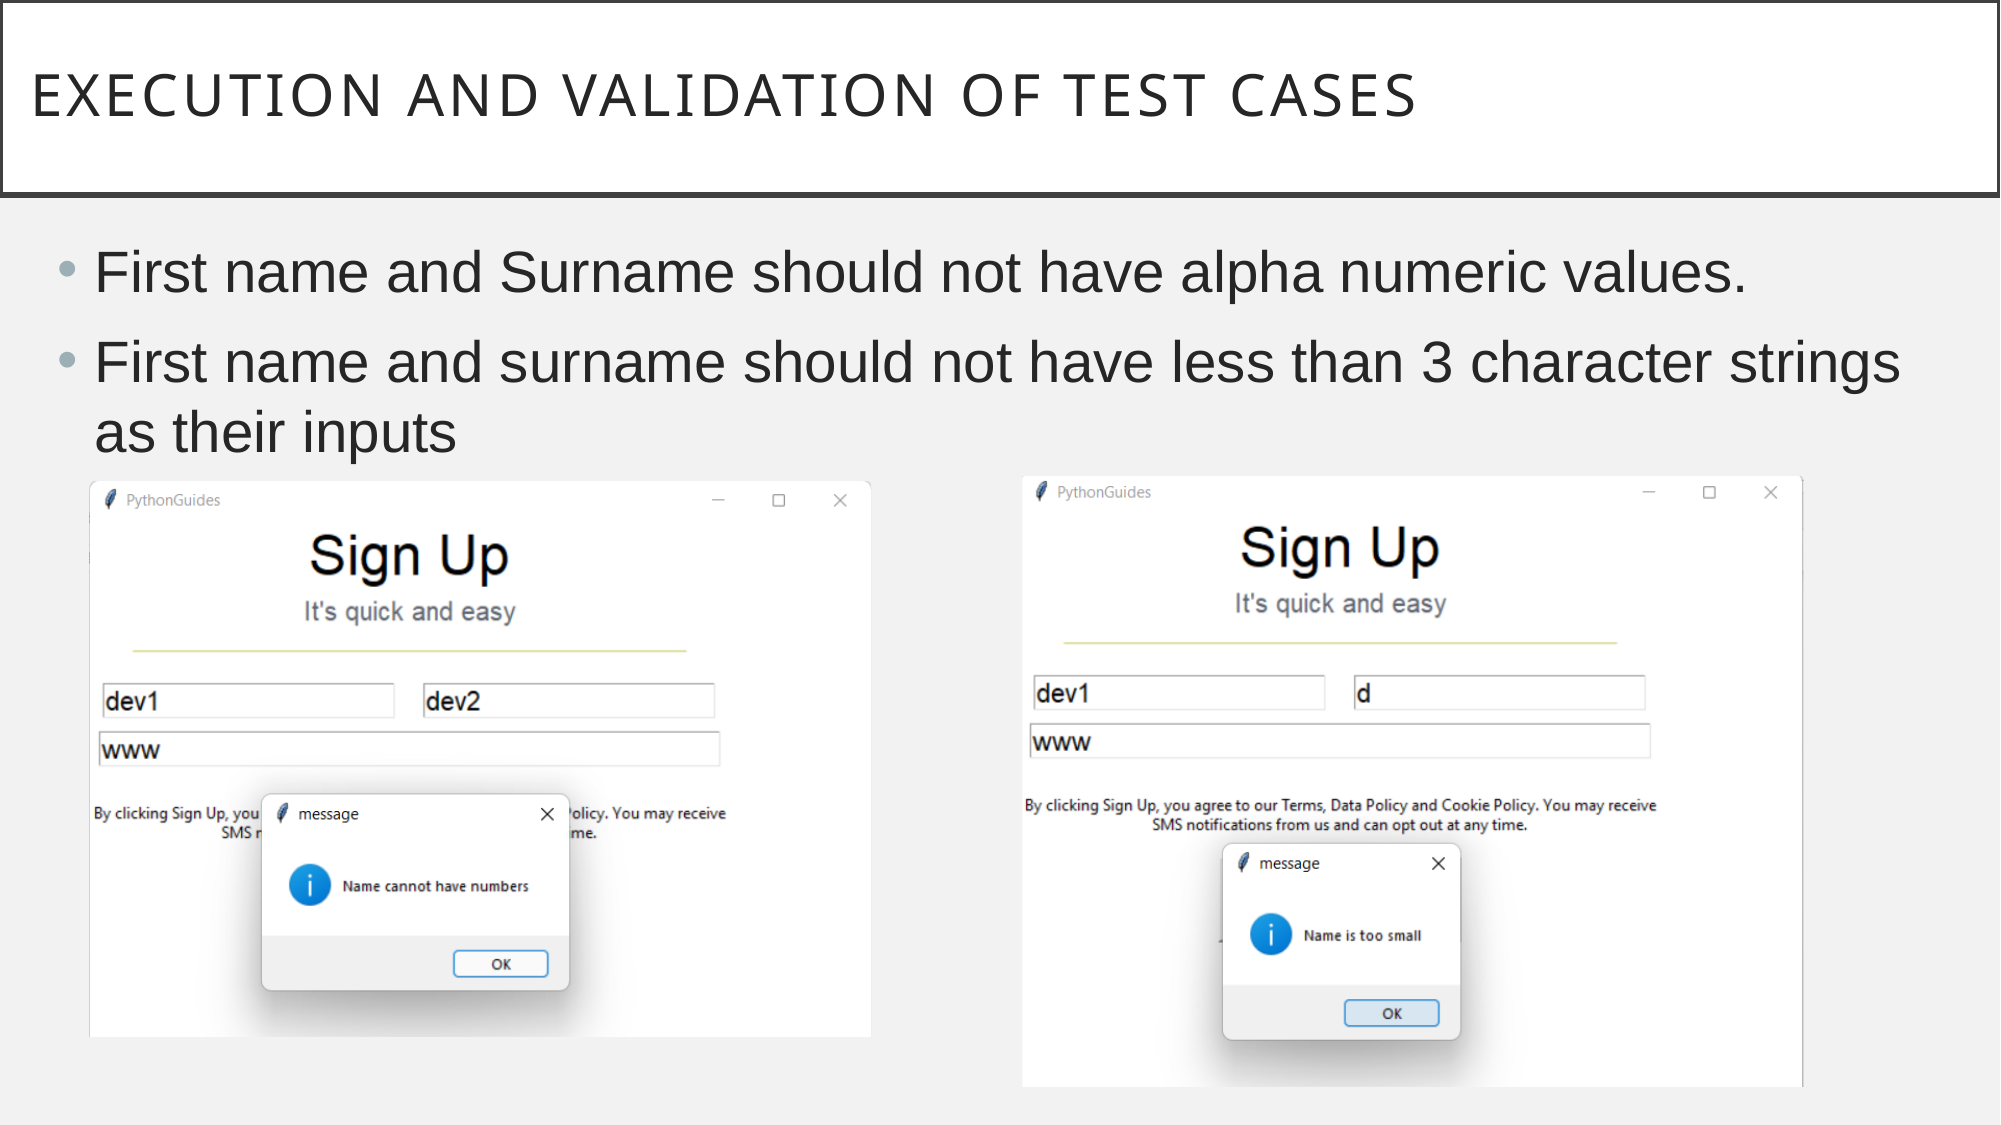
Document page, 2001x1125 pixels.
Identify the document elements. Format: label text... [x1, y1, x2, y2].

title Execution and validation of test cases [0, 0, 2000, 198]
picture [1022, 476, 1804, 1087]
list First name and Surname should not have alpha numeric values. First name and surname should not have less than 3 character strings as their inputs [42, 226, 1956, 527]
picture [89, 481, 872, 1037]
